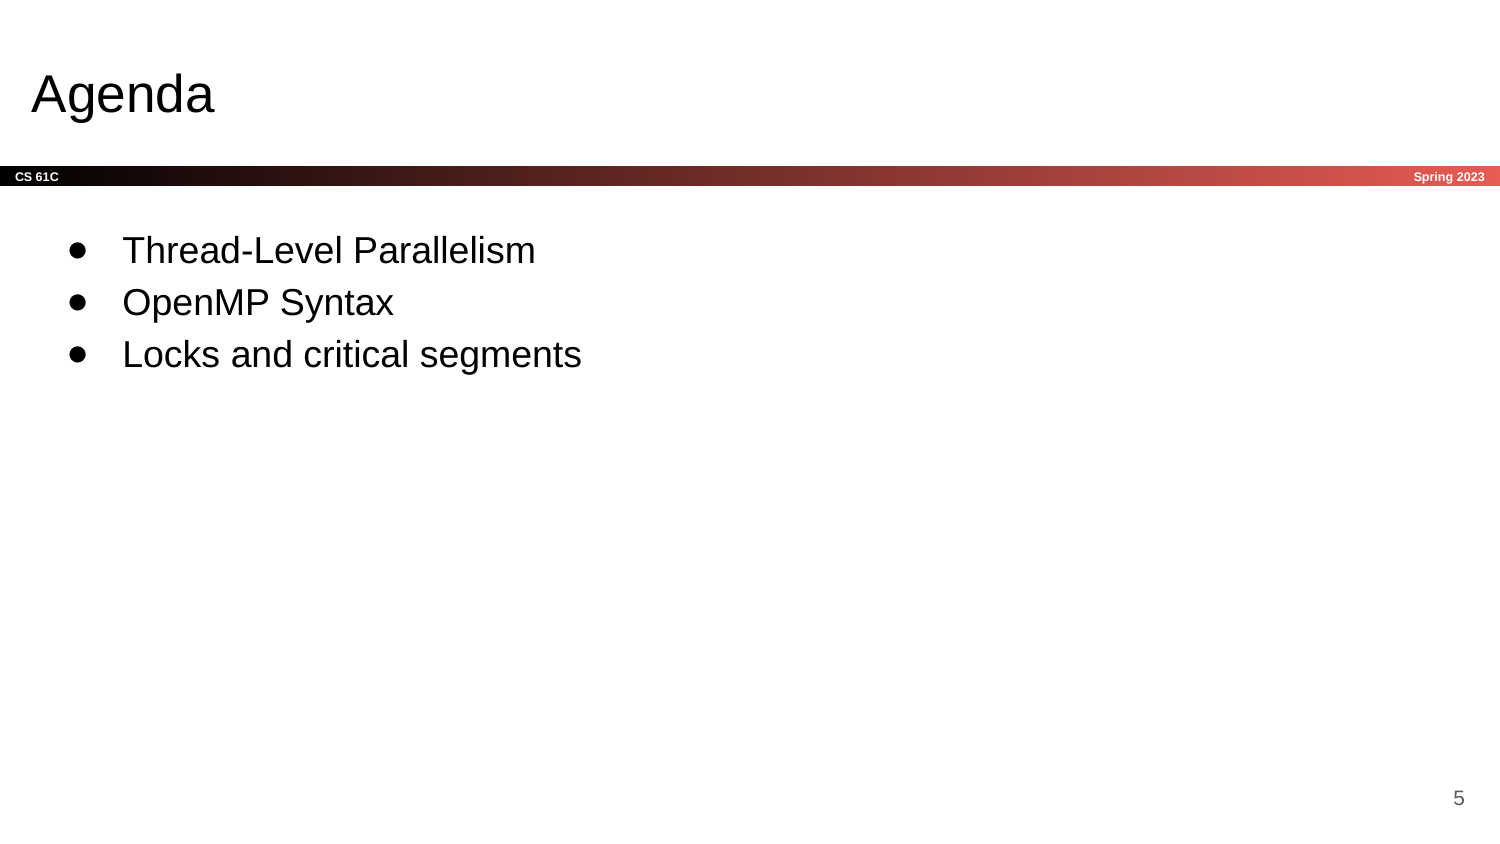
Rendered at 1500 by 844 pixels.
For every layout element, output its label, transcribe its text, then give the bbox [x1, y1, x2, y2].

list Thread-Level Parallelism OpenMP Syntax Locks and critical segments [32, 204, 1431, 823]
title Agenda [16, 44, 1415, 139]
slide_number 5 [1389, 764, 1480, 830]
